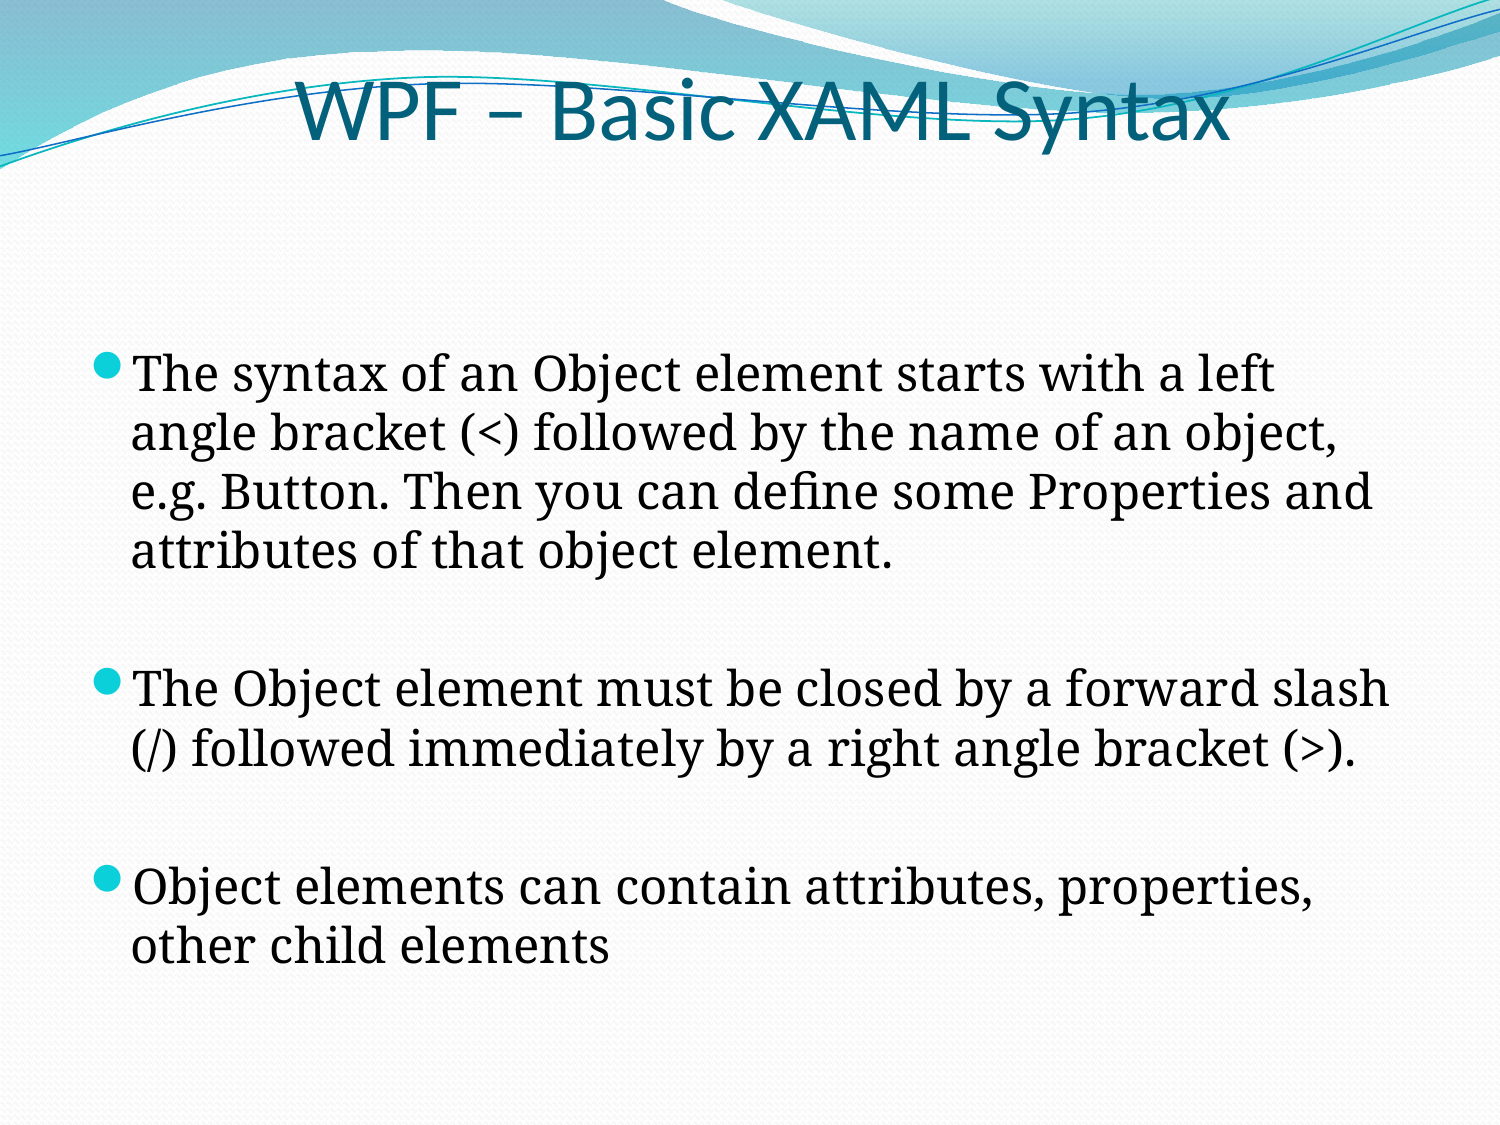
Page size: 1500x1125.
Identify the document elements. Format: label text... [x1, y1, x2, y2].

list The syntax of an Object element starts with a left angle bracket (<) followed by the name of an object, e.g. Button. Then you can define some Properties and attributes of that object element. The Object element must be closed by a forward slash (/) followed immediately by a right angle bracket (>). Object elements can contain attributes, properties, other child elements [75, 196, 1425, 1038]
title WPF – Basic XAML Syntax [88, 42, 1439, 159]
